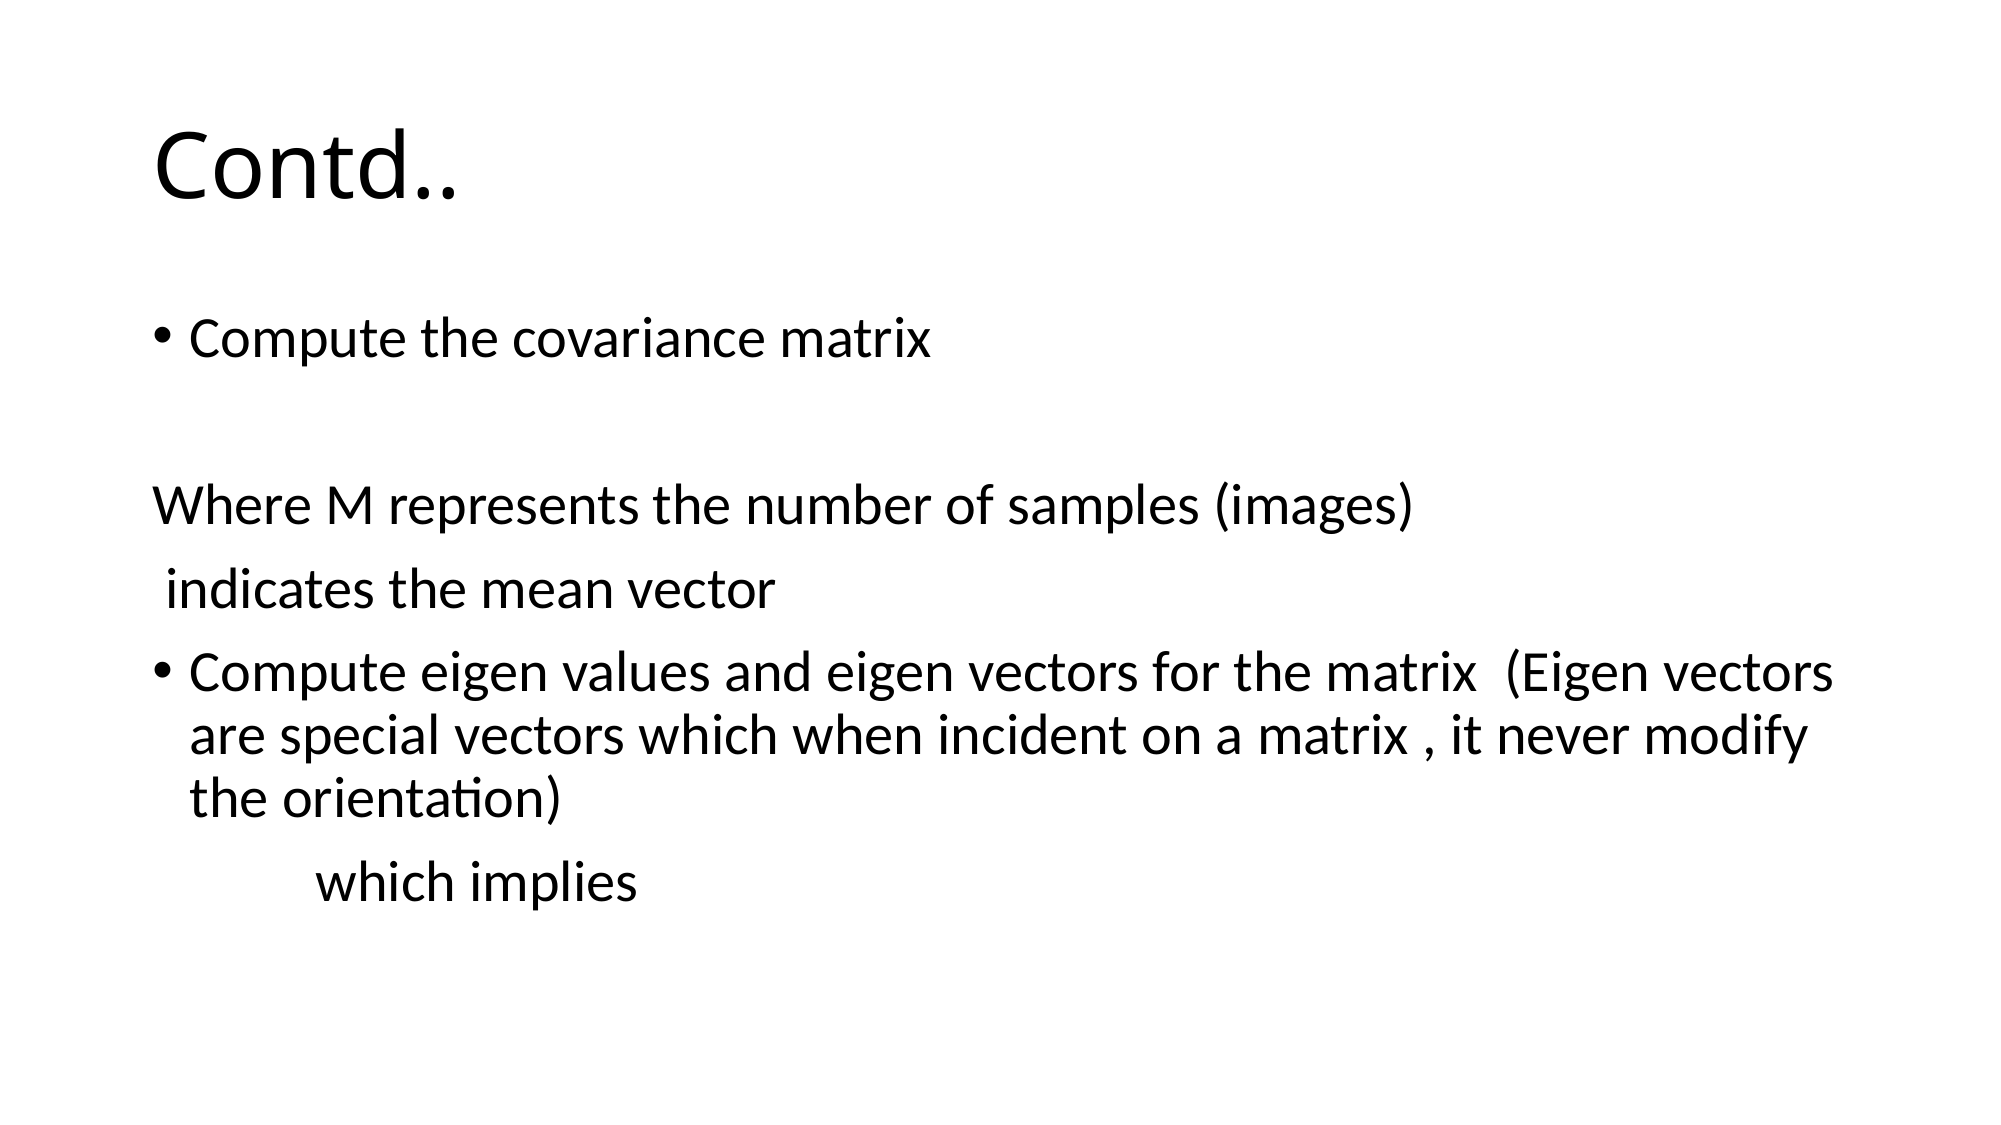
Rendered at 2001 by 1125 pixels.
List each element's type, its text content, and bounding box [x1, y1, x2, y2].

title Contd.. [137, 59, 1863, 278]
